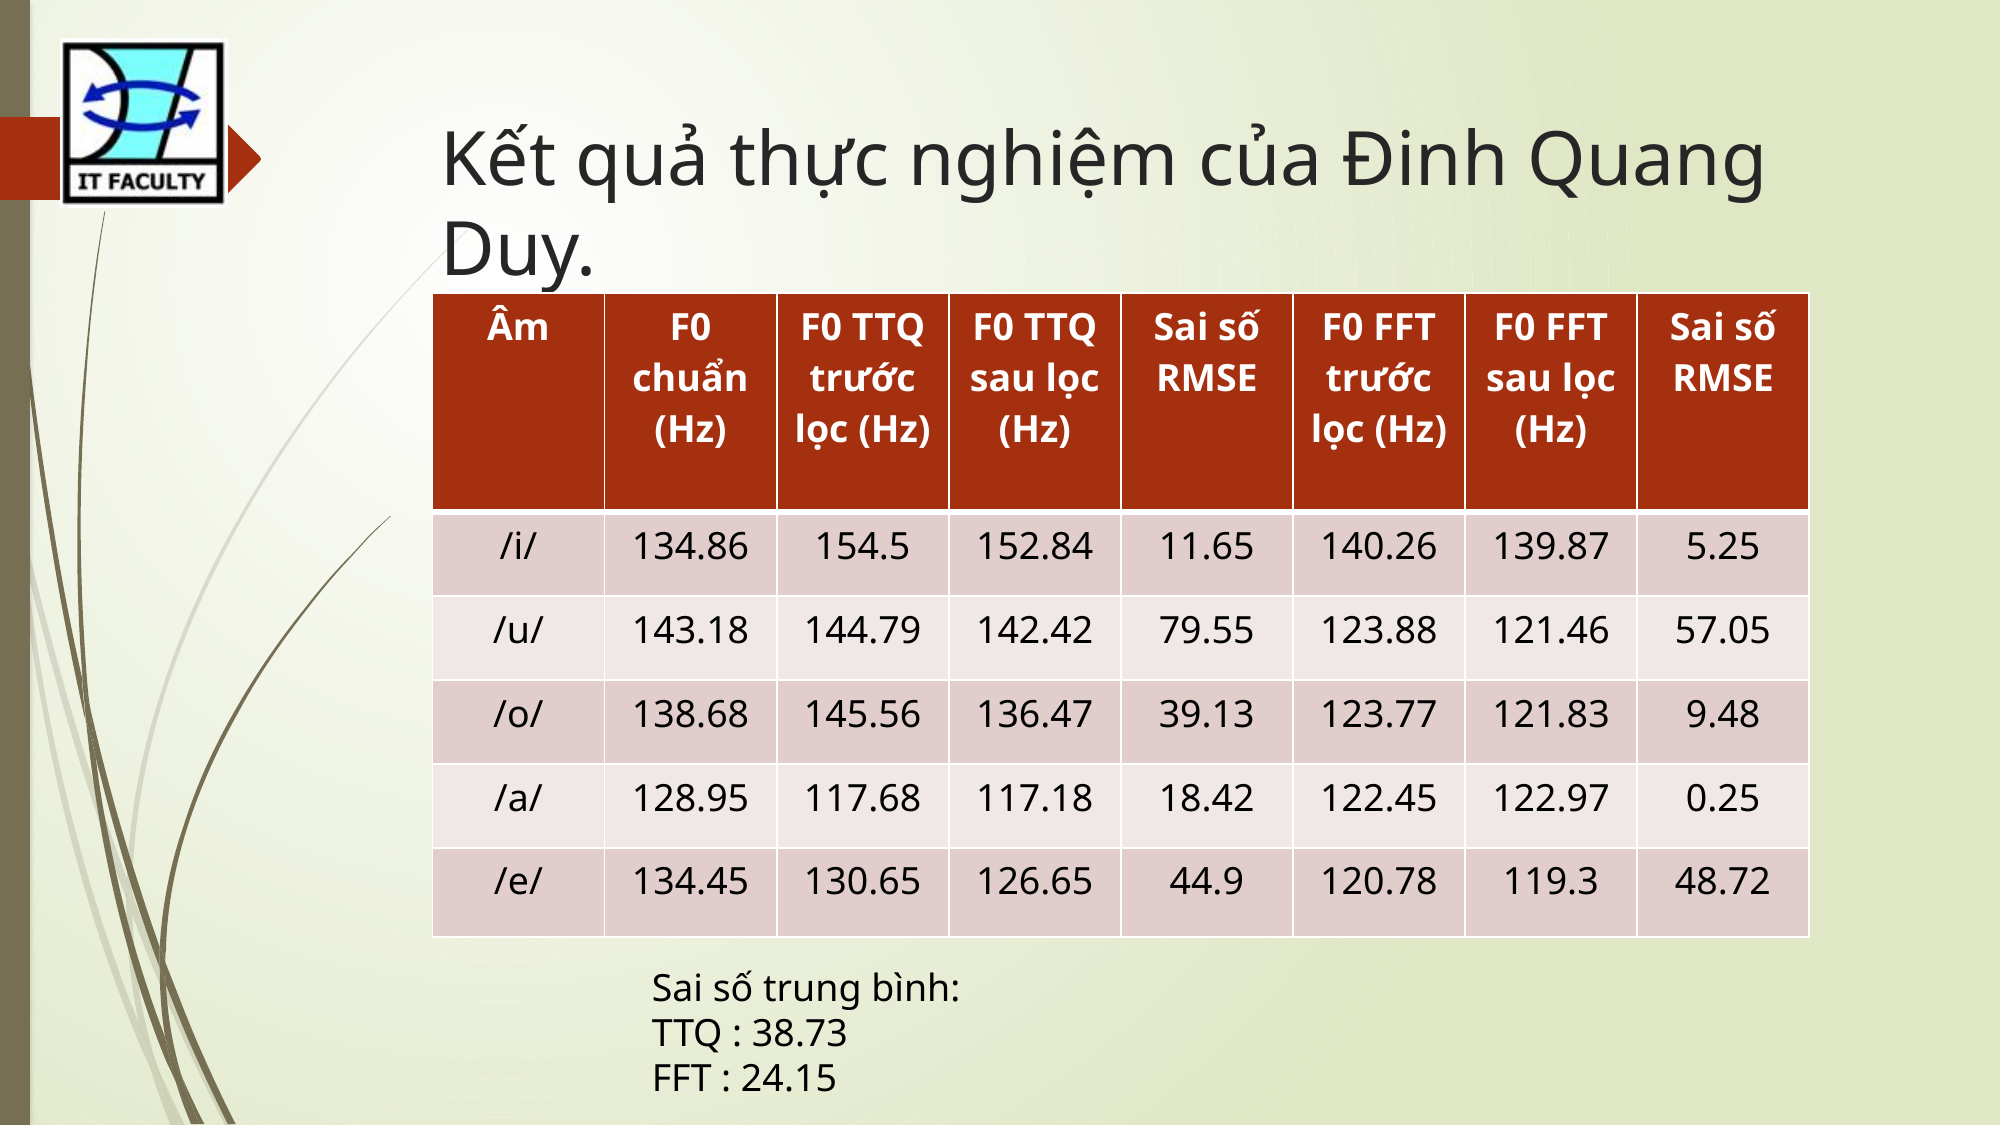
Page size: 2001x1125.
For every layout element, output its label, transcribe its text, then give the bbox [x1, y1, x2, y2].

table_header F0 TTQ trước lọc (Hz) [778, 294, 948, 509]
table_cell /o/ [433, 681, 604, 763]
table_cell 140.26 [1294, 515, 1464, 595]
table_cell 44.9 [1122, 849, 1292, 936]
table_cell 134.45 [605, 849, 776, 936]
title Kết quả thực nghiệm của Đinh Quang Duy. [425, 102, 1888, 313]
text_box Sai số trung bình: TTQ : 38.73 FFT : 24.15 [637, 956, 1522, 1107]
table_cell 130.65 [778, 849, 948, 936]
table_cell 79.55 [1122, 597, 1292, 679]
table_cell /a/ [433, 765, 604, 847]
table_cell 57.05 [1638, 597, 1808, 679]
table_cell /u/ [433, 597, 604, 679]
table_cell 121.46 [1466, 597, 1636, 679]
table_cell /i/ [433, 515, 604, 595]
table_cell 136.47 [950, 681, 1120, 763]
table_cell 126.65 [950, 849, 1120, 936]
table_header F0 FFT sau lọc (Hz) [1466, 294, 1636, 509]
table_cell 121.83 [1466, 681, 1636, 763]
table_cell /e/ [433, 849, 604, 936]
table_cell 120.78 [1294, 849, 1464, 936]
table_header Sai số RMSE [1122, 294, 1292, 509]
table_cell 117.18 [950, 765, 1120, 847]
table_cell 0.25 [1638, 765, 1808, 847]
table_cell 145.56 [778, 681, 948, 763]
table_cell 142.42 [950, 597, 1120, 679]
picture [60, 38, 229, 208]
table_cell 11.65 [1122, 515, 1292, 595]
table_header Âm [433, 294, 604, 509]
table_header F0 TTQ sau lọc (Hz) [950, 294, 1120, 509]
table_cell 117.68 [778, 765, 948, 847]
table_header Sai số RMSE [1638, 294, 1808, 509]
table_cell 123.77 [1294, 681, 1464, 763]
table_cell 48.72 [1638, 849, 1808, 936]
table_cell 119.3 [1466, 849, 1636, 936]
table_cell 152.84 [950, 515, 1120, 595]
table_cell 9.48 [1638, 681, 1808, 763]
table_cell 18.42 [1122, 765, 1292, 847]
table_cell 143.18 [605, 597, 776, 679]
table_cell 144.79 [778, 597, 948, 679]
table_cell 134.86 [605, 515, 776, 595]
table_cell 128.95 [605, 765, 776, 847]
table_cell 139.87 [1466, 515, 1636, 595]
table_cell 5.25 [1638, 515, 1808, 595]
table_cell 39.13 [1122, 681, 1292, 763]
table_cell 154.5 [778, 515, 948, 595]
table_cell 123.88 [1294, 597, 1464, 679]
table_cell 122.45 [1294, 765, 1464, 847]
table_cell 138.68 [605, 681, 776, 763]
table_header F0 FFT trước lọc (Hz) [1294, 294, 1464, 509]
table_cell 122.97 [1466, 765, 1636, 847]
table_header F0 chuẩn (Hz) [605, 294, 776, 509]
